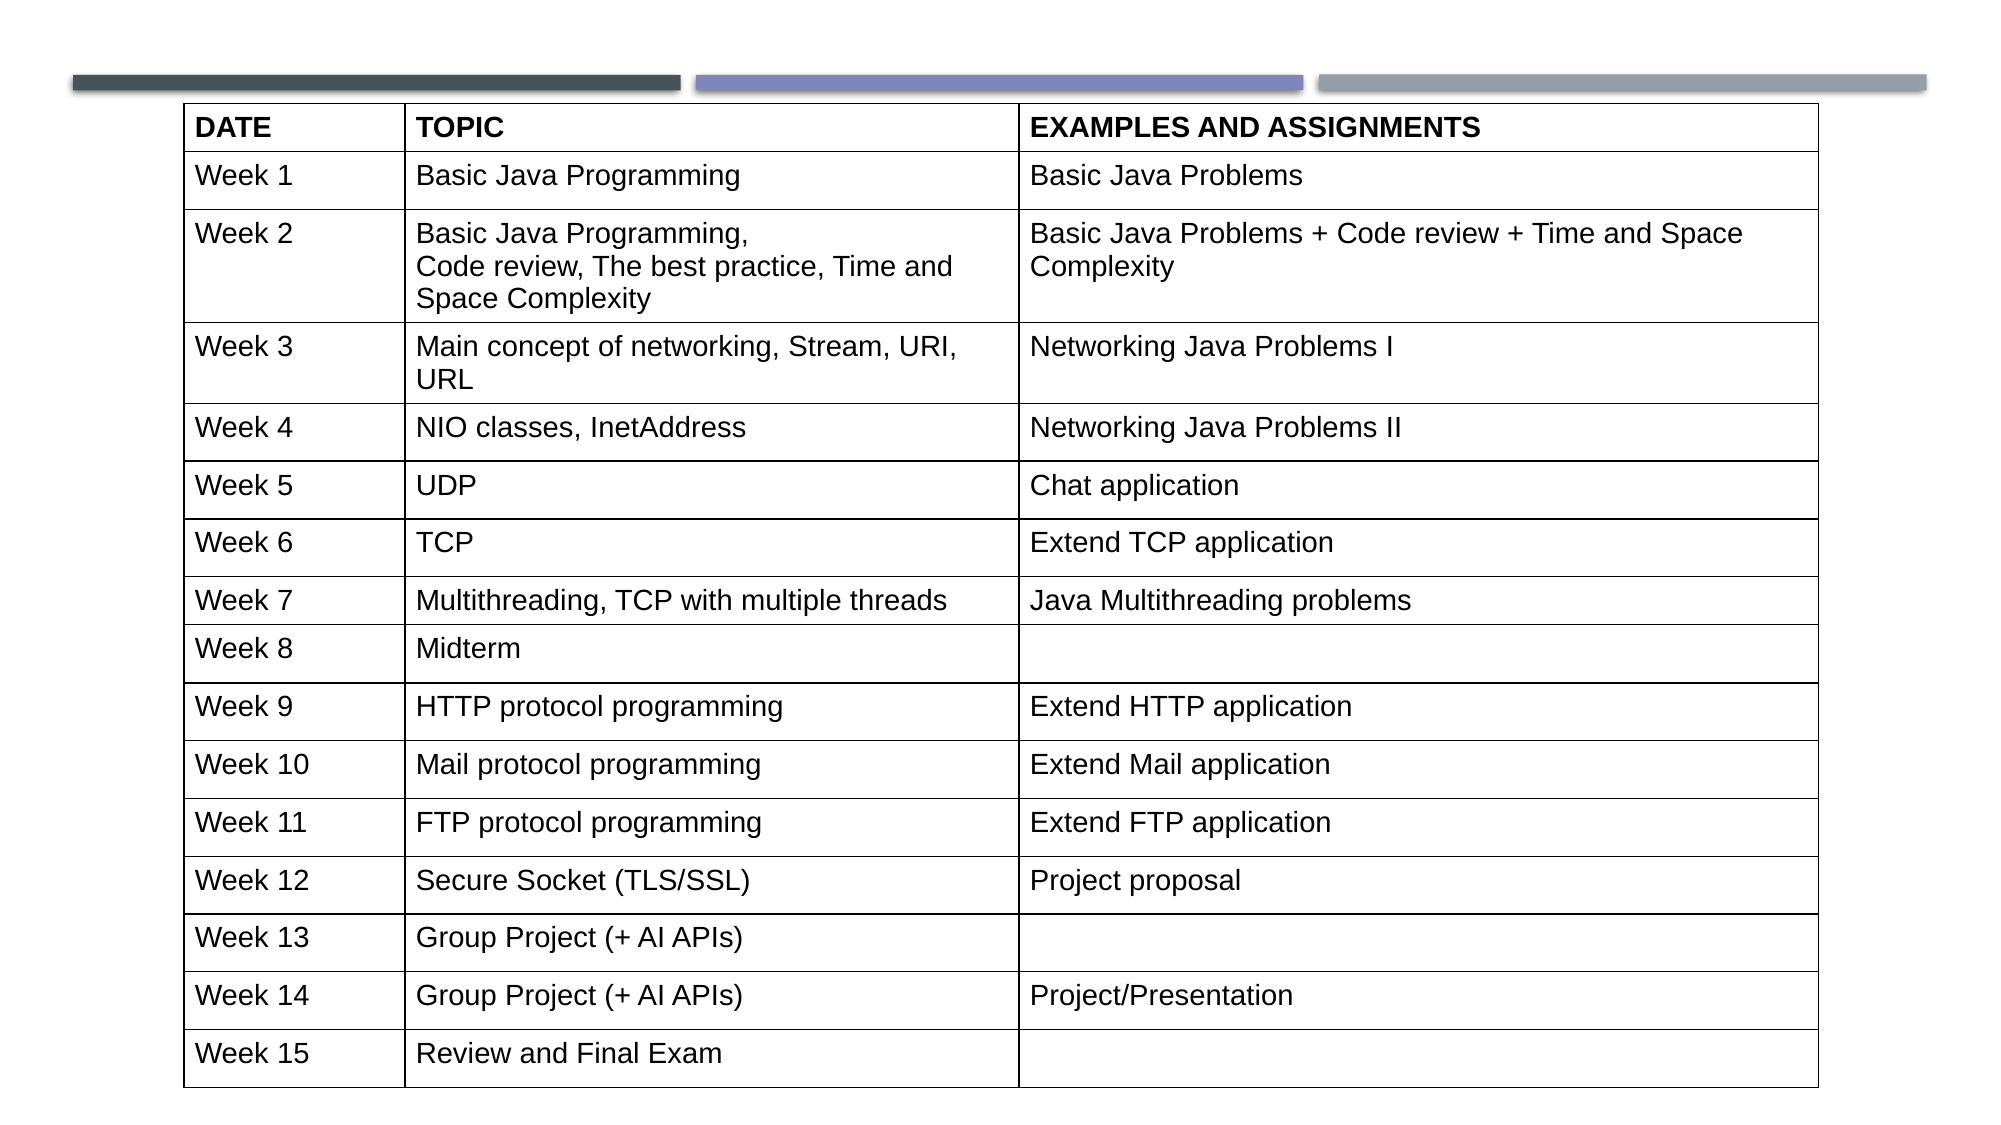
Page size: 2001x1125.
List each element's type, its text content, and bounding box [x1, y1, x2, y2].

table_cell [1020, 915, 1818, 971]
table_cell Week 11 [185, 799, 404, 856]
table_cell Week 12 [185, 857, 404, 913]
table_cell Week 2 [185, 210, 404, 322]
table_cell Week 9 [185, 684, 404, 740]
table_cell Week 3 [185, 323, 404, 403]
table_cell Secure Socket (TLS/SSL) [406, 857, 1018, 913]
table_cell Project proposal [1020, 857, 1818, 913]
table_cell Week 7 [185, 577, 404, 624]
table_cell Extend TCP application [1020, 520, 1818, 576]
table_cell Midterm [406, 625, 1018, 682]
table_cell Main concept of networking, Stream, URI, URL [406, 323, 1018, 403]
table_cell Week 6 [185, 520, 404, 576]
table_cell Extend Mail application [1020, 741, 1818, 798]
table_cell Chat application [1020, 462, 1818, 518]
table_cell Review and Final Exam [406, 1030, 1018, 1087]
table_cell Basic Java Programming, Code review, The best practice, Time and Space Complexity [406, 210, 1018, 322]
table_cell NIO classes, InetAddress [406, 404, 1018, 460]
table_cell TCP [406, 520, 1018, 576]
table_cell UDP [406, 462, 1018, 518]
table_cell Week 13 [185, 915, 404, 971]
table_header EXAMPLES AND ASSIGNMENTS [1020, 104, 1818, 151]
table_cell Week 1 [185, 152, 404, 209]
table_cell Week 4 [185, 404, 404, 460]
table_cell [1020, 1030, 1818, 1087]
table_cell Week 14 [185, 972, 404, 1029]
table_cell Basic Java Problems + Code review + Time and Space Complexity [1020, 210, 1818, 322]
table_cell Multithreading, TCP with multiple threads [406, 577, 1018, 624]
table_cell Networking Java Problems I [1020, 323, 1818, 403]
table_cell Java Multithreading problems [1020, 577, 1818, 624]
table_cell Group Project (+ AI APIs) [406, 915, 1018, 971]
table_cell Extend HTTP application [1020, 684, 1818, 740]
table_header TOPIC [406, 104, 1018, 151]
table_cell Week 10 [185, 741, 404, 798]
table_cell Mail protocol programming [406, 741, 1018, 798]
table_cell Week 15 [185, 1030, 404, 1087]
table_cell FTP protocol programming [406, 799, 1018, 856]
table_cell Week 5 [185, 462, 404, 518]
table_cell Networking Java Problems II [1020, 404, 1818, 460]
table_cell Basic Java Problems [1020, 152, 1818, 209]
table_cell Extend FTP application [1020, 799, 1818, 856]
table_cell Week 8 [185, 625, 404, 682]
table_cell Group Project (+ AI APIs) [406, 972, 1018, 1029]
table_cell Project/Presentation [1020, 972, 1818, 1029]
table_header DATE [185, 104, 404, 151]
table_cell [1020, 625, 1818, 682]
table_cell HTTP protocol programming [406, 684, 1018, 740]
table_cell Basic Java Programming [406, 152, 1018, 209]
